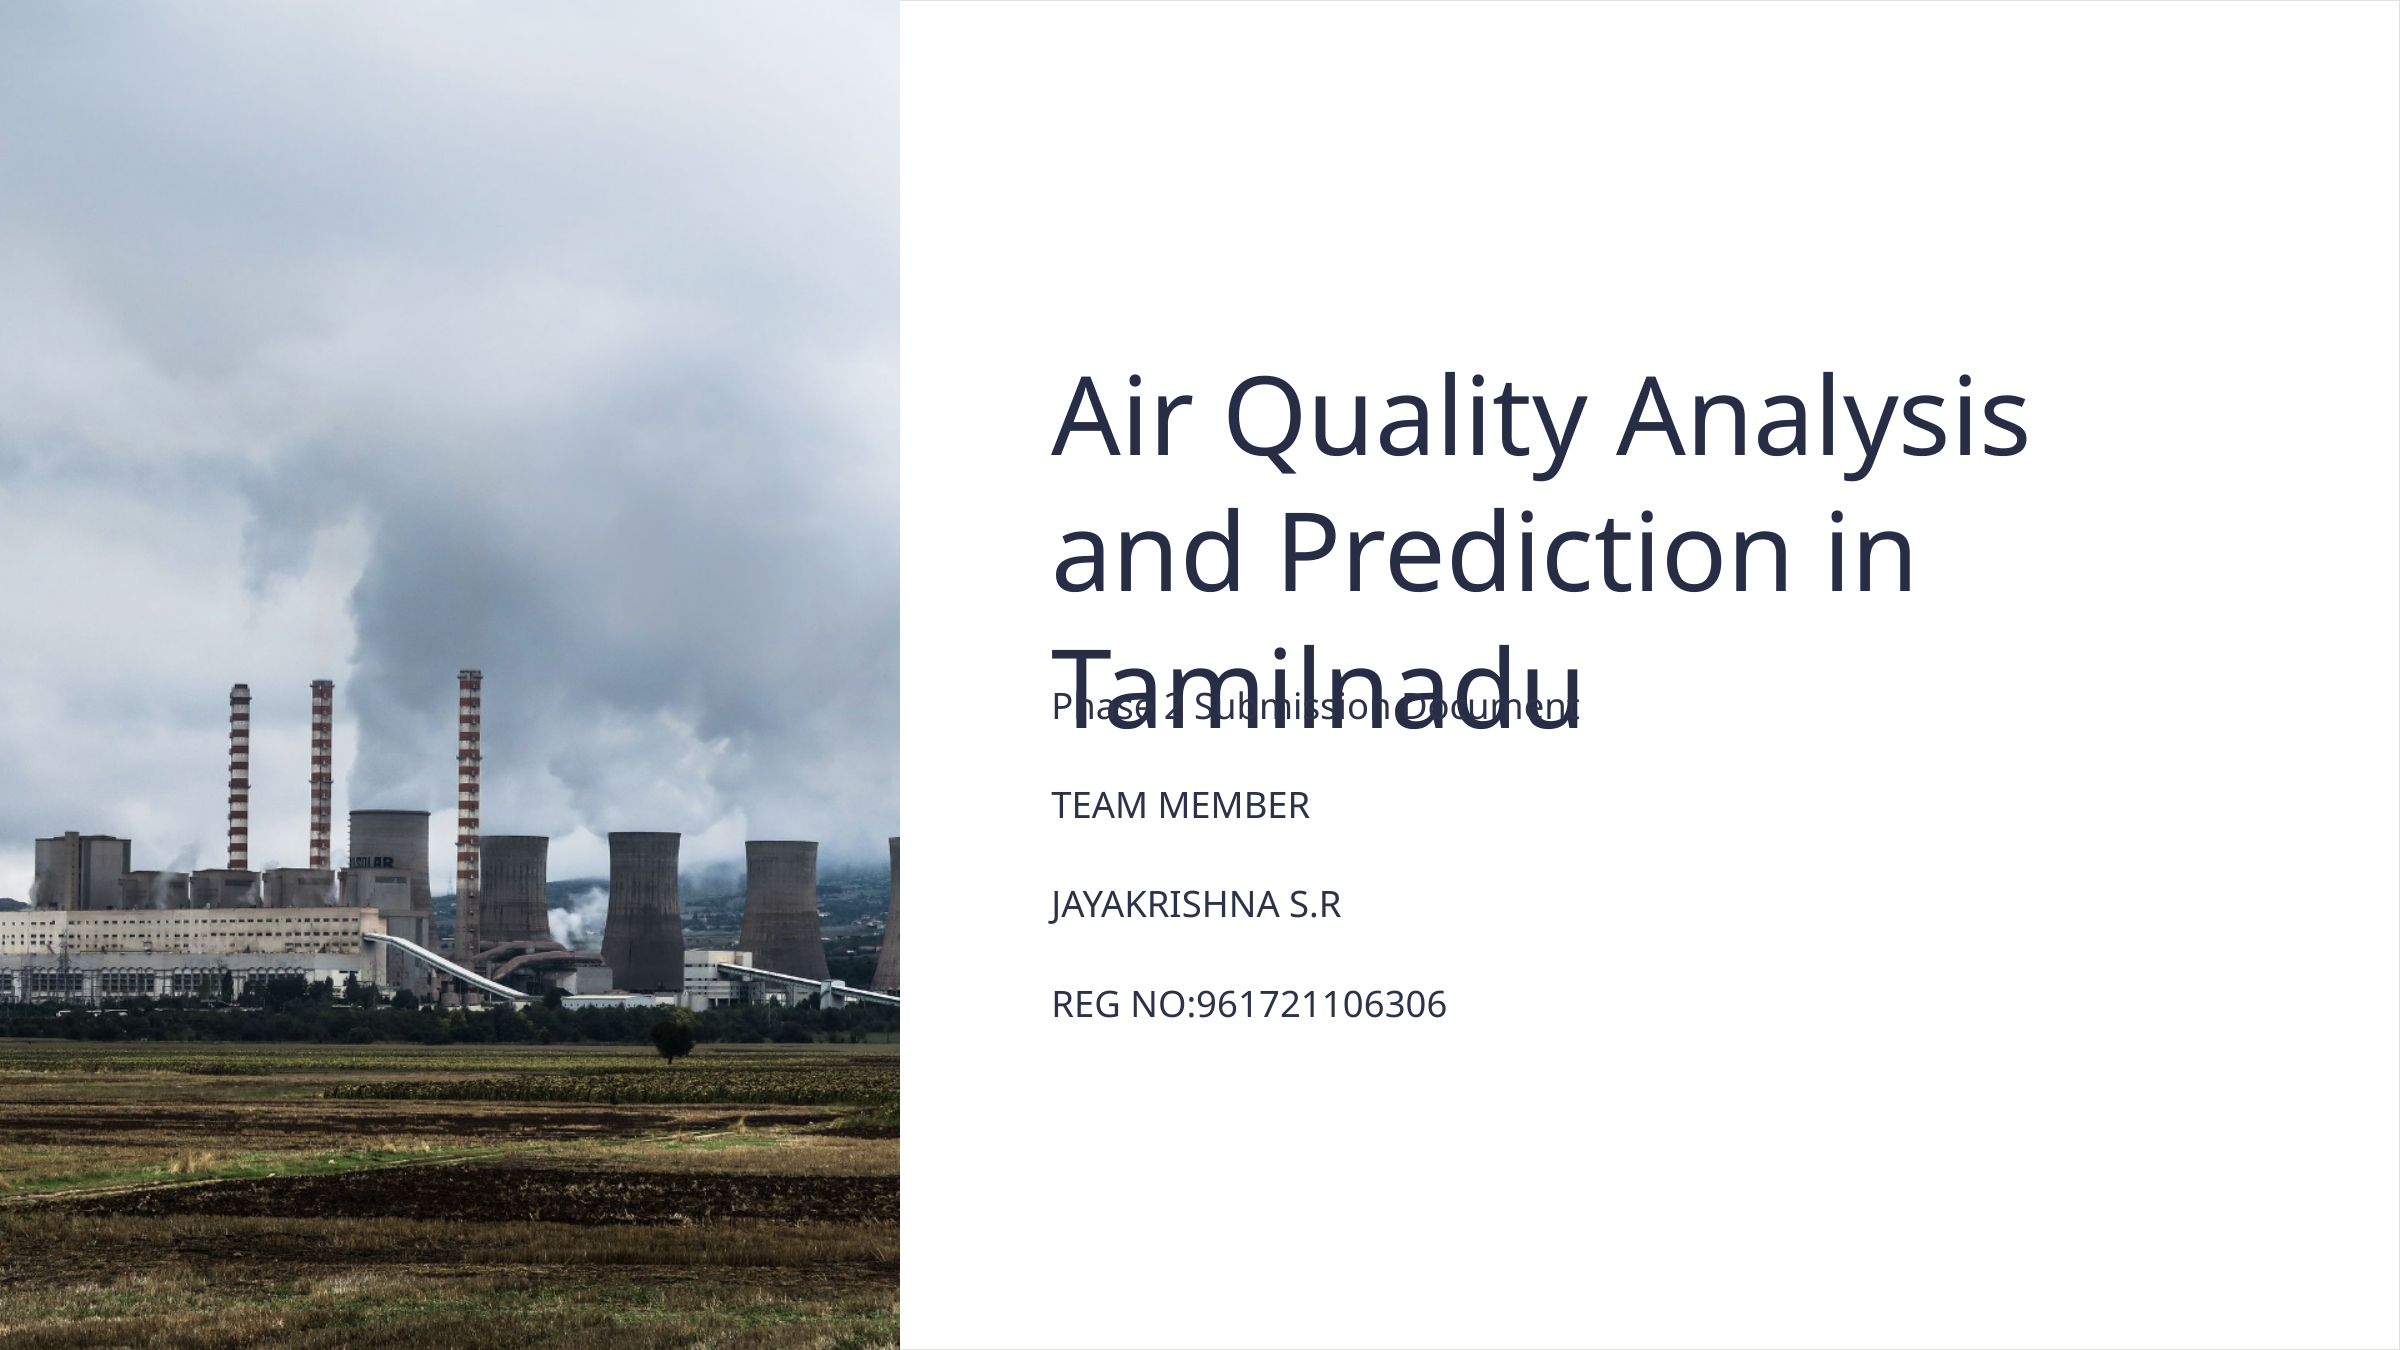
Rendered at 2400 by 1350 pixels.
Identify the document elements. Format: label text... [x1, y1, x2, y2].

text_box JAYAKRISHNA S.R [1036, 859, 2264, 918]
text_box [900, 0, 2400, 1350]
text_box Air Quality Analysis and Prediction in Tamilnadu [1036, 332, 2264, 607]
picture [0, 0, 900, 1350]
text_box TEAM MEMBER [1036, 760, 2264, 819]
text_box REG NO:961721106306 [1036, 958, 2264, 1018]
text_box Phase 2 Submission Document [1036, 660, 2264, 720]
